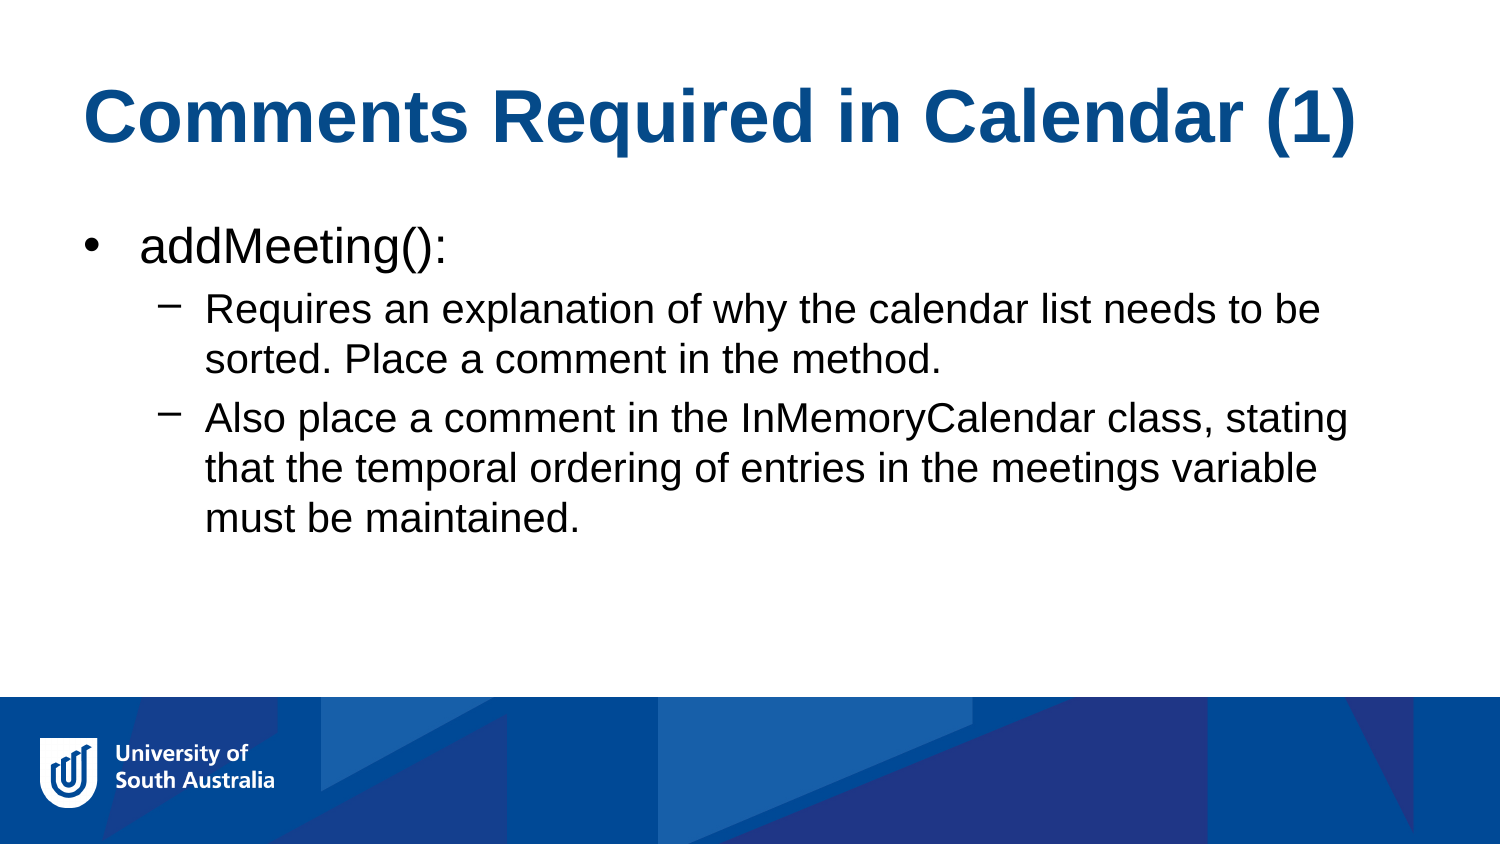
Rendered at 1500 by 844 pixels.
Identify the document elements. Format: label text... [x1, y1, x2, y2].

list Comments Required in Calendar (1) [68, 70, 1429, 177]
list addMeeting(): Requires an explanation of why the calendar list needs to be sorted. Place a comment in the method. Also place a comment in the InMemoryCalendar class, stating that the temporal ordering of entries in the meetings variable must be maintained. [68, 212, 1427, 624]
picture [0, 697, 1500, 844]
